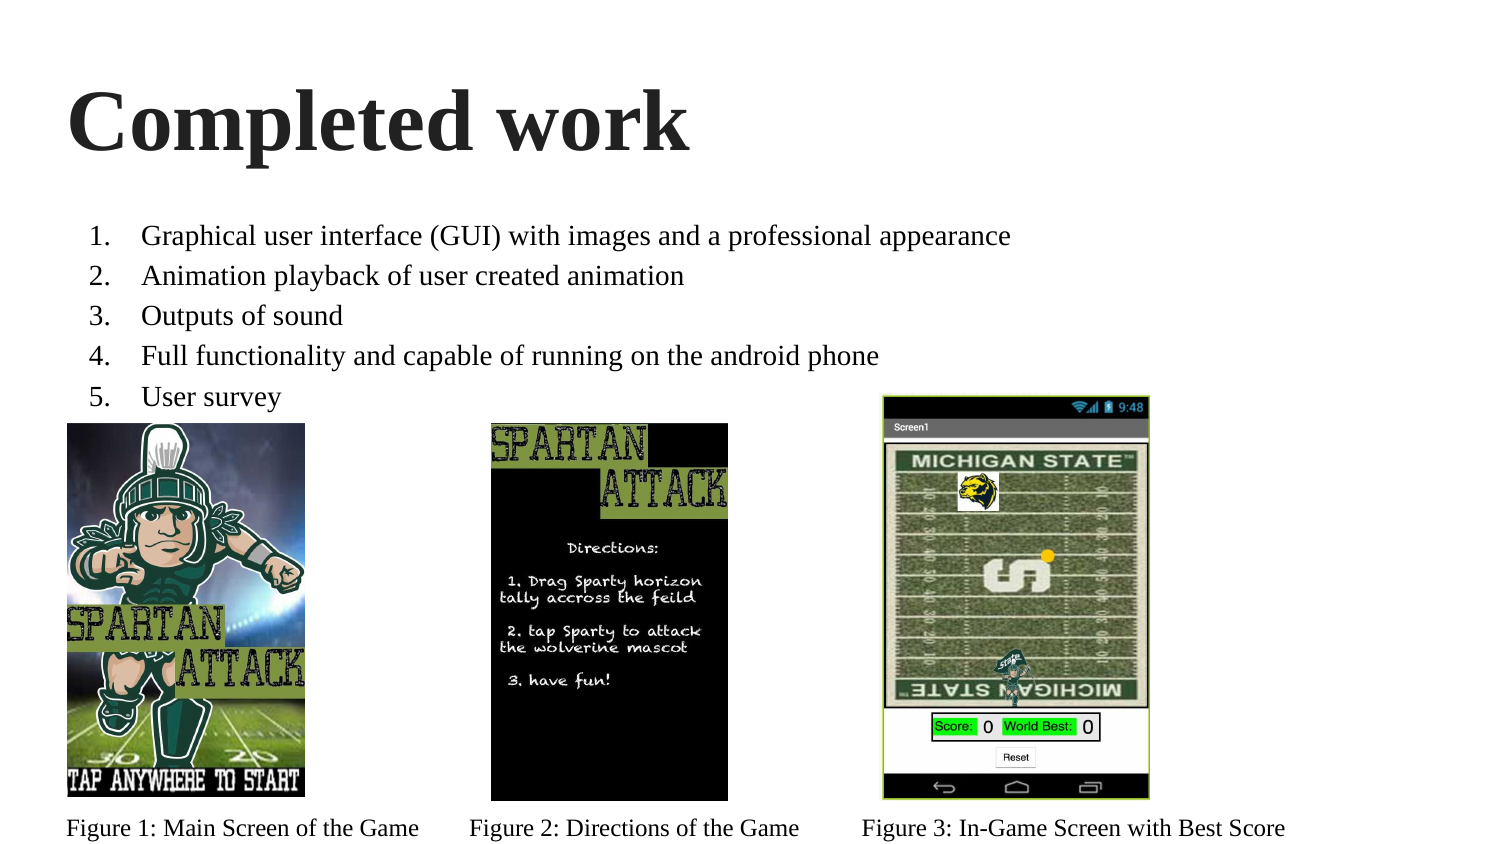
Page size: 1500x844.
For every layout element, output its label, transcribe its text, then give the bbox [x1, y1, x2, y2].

picture [490, 423, 728, 801]
text_box Figure 1: Main Screen of the Game Figure 2: Directions of the Game Figure 3: In-Game Screen with Best Score [51, 796, 1317, 844]
picture [879, 393, 1150, 801]
picture [67, 423, 305, 797]
title Completed work [51, 48, 1449, 180]
list Graphical user interface (GUI) with images and a professional appearance Animation playback of user created animation Outputs of sound Full functionality and capable of running on the android phone User survey f [51, 195, 1455, 844]
